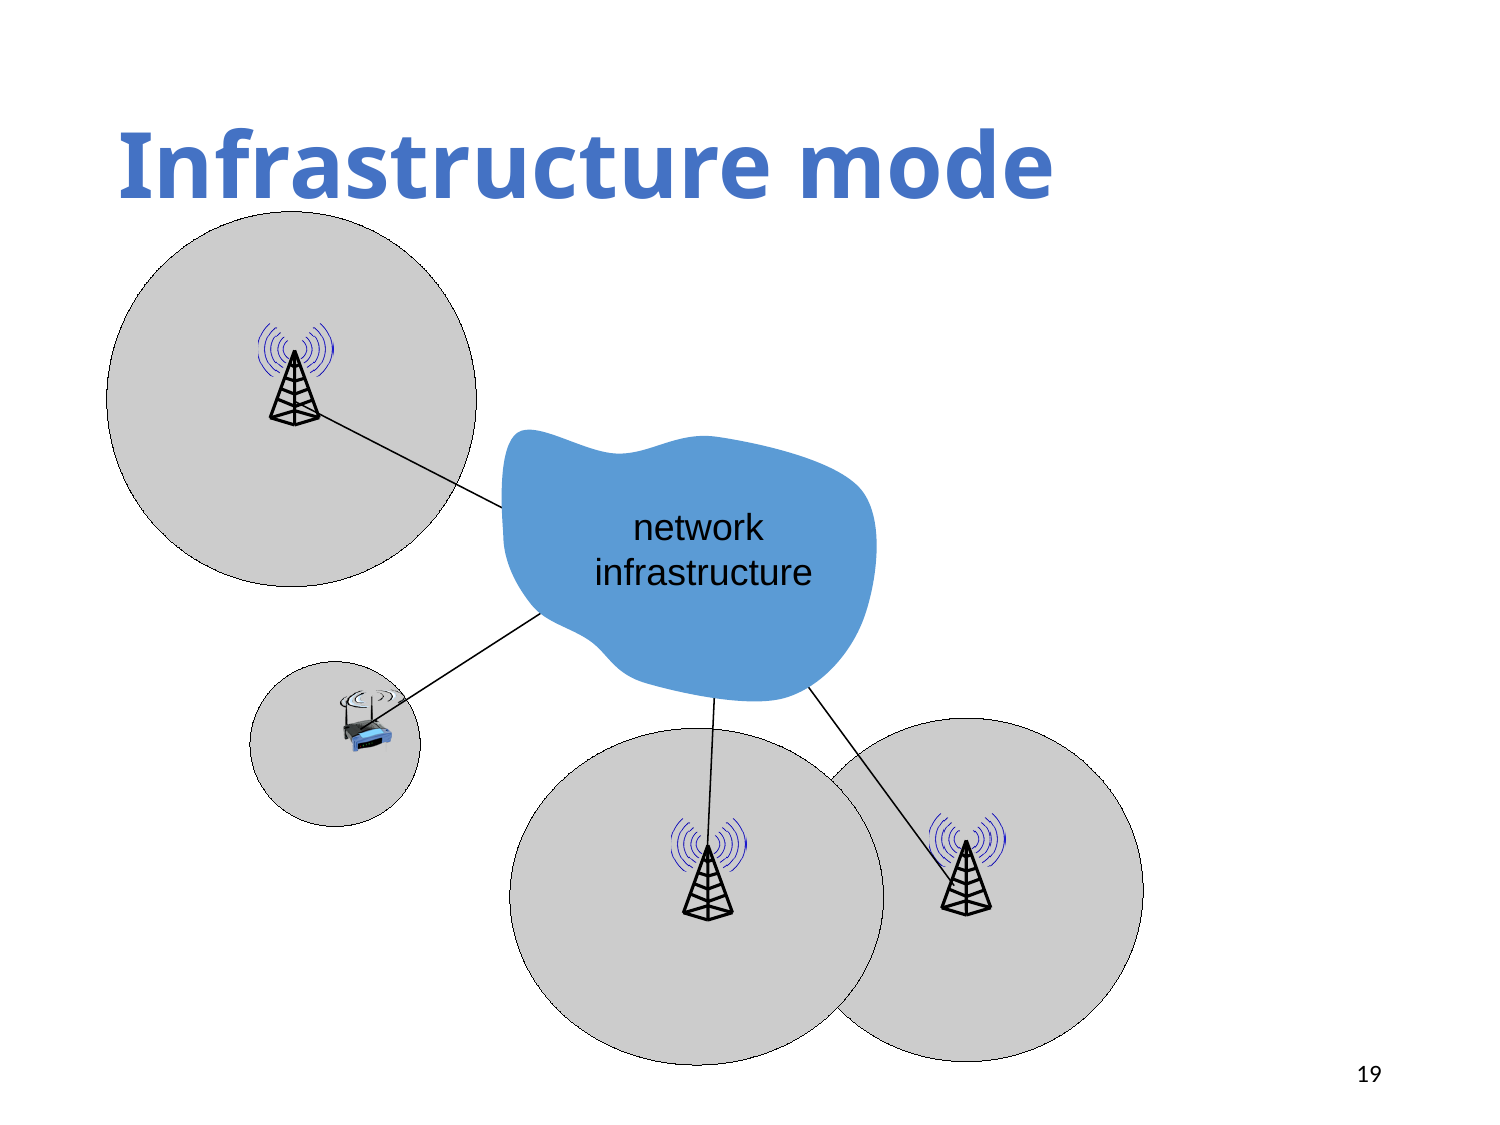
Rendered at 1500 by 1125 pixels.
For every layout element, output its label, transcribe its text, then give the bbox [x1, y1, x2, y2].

text_box [509, 728, 884, 1066]
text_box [498, 419, 886, 709]
title Infrastructure mode [103, 59, 1397, 278]
text_box [249, 661, 421, 827]
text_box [671, 818, 747, 920]
text_box [106, 211, 477, 587]
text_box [258, 323, 334, 425]
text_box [339, 688, 405, 752]
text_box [929, 813, 1006, 916]
slide_number 19 [1059, 1042, 1397, 1103]
text_box [831, 718, 1144, 1062]
